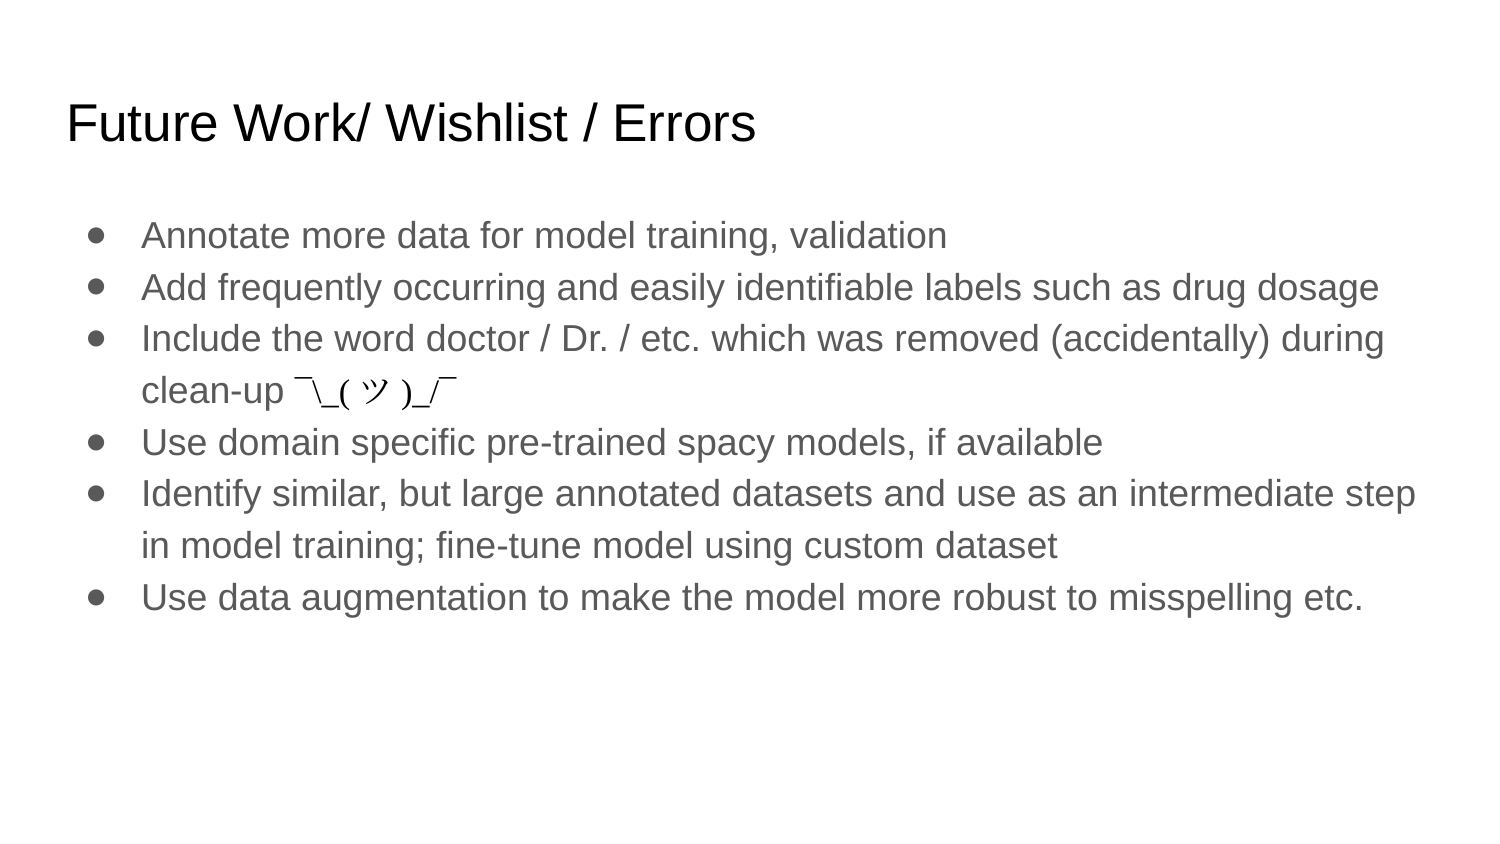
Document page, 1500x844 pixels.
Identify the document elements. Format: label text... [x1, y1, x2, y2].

title Future Work/ Wishlist / Errors [51, 72, 1449, 167]
list Annotate more data for model training, validation Add frequently occurring and easily identifiable labels such as drug dosage Include the word doctor / Dr. / etc. which was removed (accidentally) during clean-up ¯\_(ツ)_/¯ Use domain specific pre-trained spacy models, if available Identify similar, but large annotated datasets and use as an intermediate step in model training; fine-tune model using custom dataset Use data augmentation to make the model more robust to misspelling etc. [51, 189, 1449, 750]
